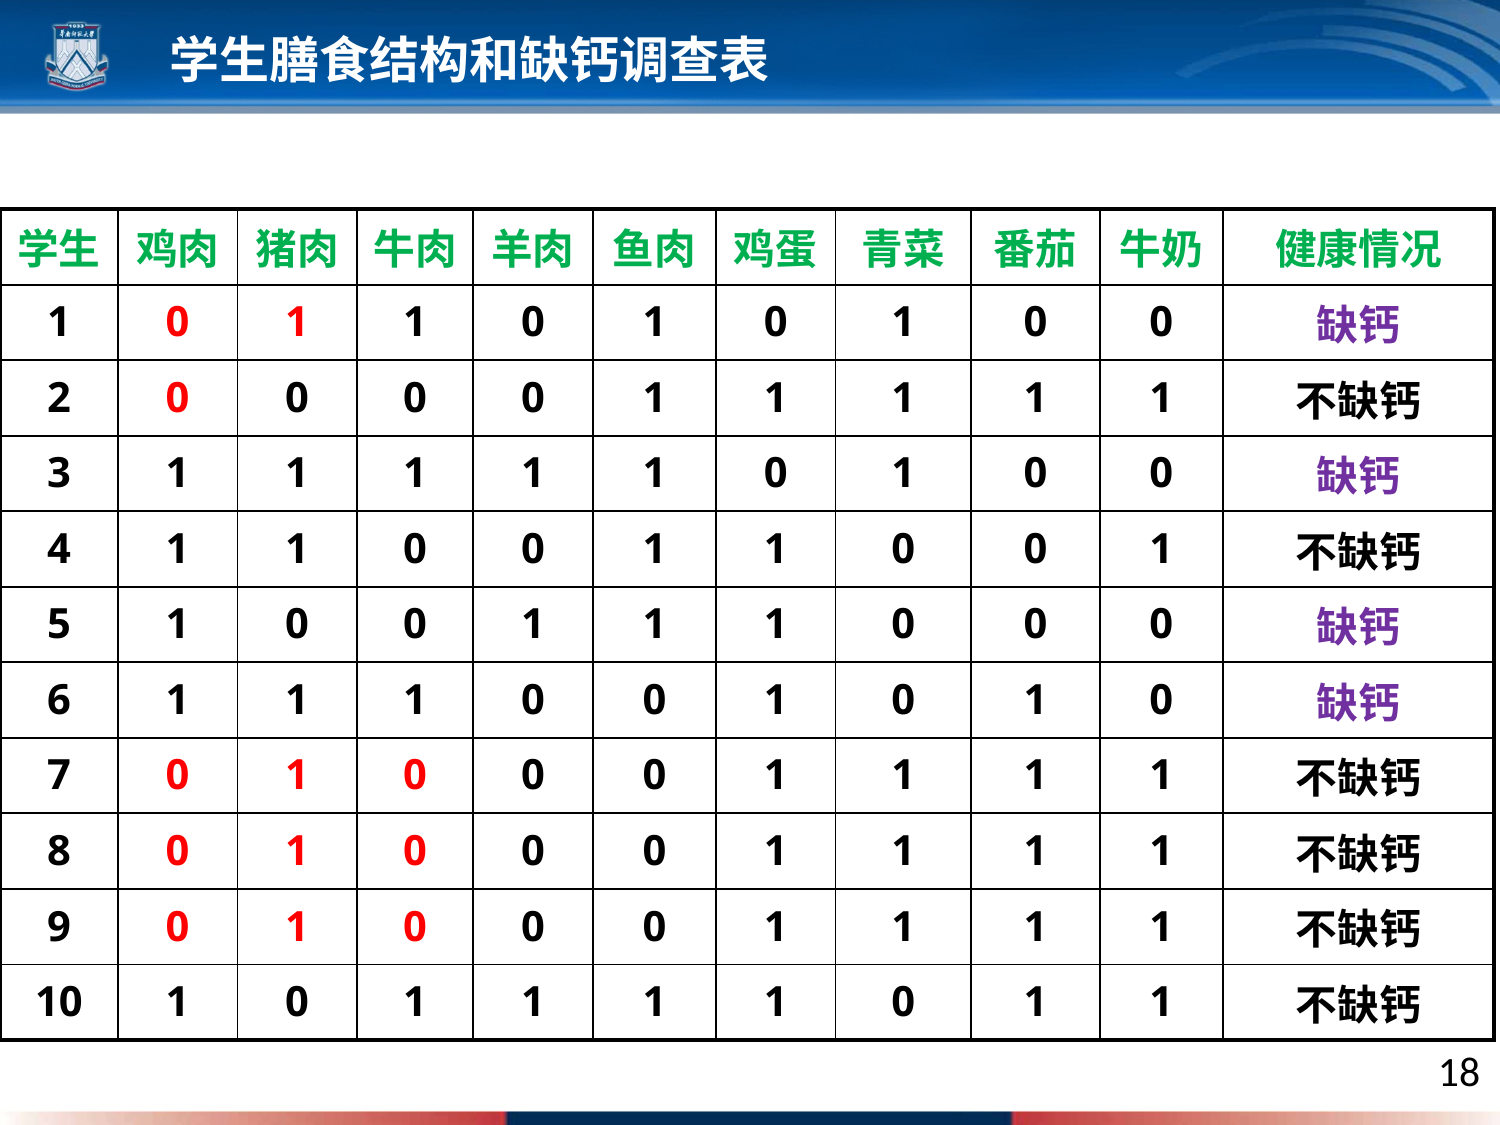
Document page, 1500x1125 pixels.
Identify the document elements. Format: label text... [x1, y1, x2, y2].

table_cell 不缺钙 [1224, 361, 1492, 435]
table_header 健康情况 [1224, 211, 1492, 284]
table_cell 1 [717, 512, 835, 586]
table_cell 1 [594, 361, 715, 435]
table_cell 1 [238, 739, 356, 812]
table_cell 1 [238, 512, 356, 586]
table_cell 0 [972, 512, 1099, 586]
table_cell 1 [717, 739, 835, 812]
table_cell 0 [594, 739, 715, 812]
table_cell 1 [1101, 965, 1222, 1038]
table_header 鸡肉 [119, 211, 237, 284]
table_cell 1 [119, 512, 237, 586]
table_cell 4 [2, 512, 117, 586]
table_header 鸡蛋 [717, 211, 835, 284]
table_cell 7 [2, 739, 117, 812]
table_cell 1 [2, 286, 117, 359]
table_cell 5 [2, 588, 117, 661]
table_cell 0 [119, 890, 237, 964]
table_cell 0 [1101, 588, 1222, 661]
table_cell 0 [358, 890, 472, 964]
table_cell 1 [1101, 739, 1222, 812]
table_cell 0 [594, 814, 715, 888]
table_cell 0 [972, 286, 1099, 359]
table_cell 1 [717, 361, 835, 435]
table_cell 缺钙 [1224, 663, 1492, 737]
table_cell 1 [1101, 361, 1222, 435]
table_header 番茄 [972, 211, 1099, 284]
table_cell 0 [474, 890, 592, 964]
table_cell 2 [2, 361, 117, 435]
table_cell 1 [119, 965, 237, 1038]
table_cell 0 [238, 361, 356, 435]
table_cell 1 [836, 814, 970, 888]
table_cell 1 [1101, 814, 1222, 888]
table_header 青菜 [836, 211, 970, 284]
table_cell 1 [717, 965, 835, 1038]
table_cell 1 [717, 814, 835, 888]
table_cell 0 [972, 437, 1099, 510]
table_cell 不缺钙 [1224, 739, 1492, 812]
table_cell 0 [836, 965, 970, 1038]
table_cell 0 [238, 965, 356, 1038]
picture [0, 0, 1500, 1125]
table_cell 缺钙 [1224, 437, 1492, 510]
table_cell 1 [836, 437, 970, 510]
table_cell 0 [474, 512, 592, 586]
table_cell 1 [972, 361, 1099, 435]
table_cell 0 [119, 814, 237, 888]
table_cell 0 [1101, 286, 1222, 359]
table_cell 1 [836, 361, 970, 435]
table_cell 0 [836, 663, 970, 737]
table_cell 1 [474, 437, 592, 510]
table_cell 1 [594, 437, 715, 510]
table_header 鱼肉 [594, 211, 715, 284]
table_cell 0 [717, 286, 835, 359]
table_cell 1 [474, 965, 592, 1038]
table_cell 10 [2, 965, 117, 1038]
table_cell 1 [119, 663, 237, 737]
table_cell 1 [238, 663, 356, 737]
table_cell 不缺钙 [1224, 814, 1492, 888]
table_cell 1 [474, 588, 592, 661]
table_cell 缺钙 [1224, 286, 1492, 359]
table_cell 9 [2, 890, 117, 964]
table_cell 1 [1101, 890, 1222, 964]
table_cell 不缺钙 [1224, 890, 1492, 964]
table_cell 0 [1101, 437, 1222, 510]
table_cell 0 [836, 512, 970, 586]
table_cell 6 [2, 663, 117, 737]
table_cell 0 [358, 814, 472, 888]
table_cell 0 [358, 361, 472, 435]
table_cell 1 [594, 286, 715, 359]
table_cell 0 [119, 739, 237, 812]
table_cell 1 [836, 739, 970, 812]
table_cell 1 [358, 437, 472, 510]
table_cell 1 [238, 890, 356, 964]
table_cell 1 [972, 663, 1099, 737]
table_cell 不缺钙 [1224, 965, 1492, 1038]
table_cell 1 [358, 965, 472, 1038]
table_cell 1 [1101, 512, 1222, 586]
table_cell 3 [2, 437, 117, 510]
table_cell 1 [594, 512, 715, 586]
table_cell 0 [836, 588, 970, 661]
table_cell 1 [594, 588, 715, 661]
table_cell 0 [474, 663, 592, 737]
table_cell 0 [358, 512, 472, 586]
table_cell 1 [972, 965, 1099, 1038]
table_cell 1 [594, 965, 715, 1038]
table_cell 0 [119, 361, 237, 435]
table_cell 1 [717, 588, 835, 661]
table_header 牛肉 [358, 211, 472, 284]
table_cell 1 [238, 437, 356, 510]
table_cell 1 [836, 890, 970, 964]
table_cell 0 [972, 588, 1099, 661]
table_cell 1 [717, 663, 835, 737]
text_box 学生膳食结构和缺钙调查表 [154, 21, 785, 97]
table_cell 0 [358, 588, 472, 661]
table_cell 1 [358, 286, 472, 359]
table_cell 1 [119, 437, 237, 510]
table_cell 0 [717, 437, 835, 510]
table_cell 0 [474, 286, 592, 359]
table_cell 1 [119, 588, 237, 661]
table_cell 0 [358, 739, 472, 812]
table_header 猪肉 [238, 211, 356, 284]
table_cell 1 [238, 814, 356, 888]
table_cell 1 [972, 890, 1099, 964]
table_cell 缺钙 [1224, 588, 1492, 661]
table_cell 1 [972, 814, 1099, 888]
table_cell 0 [594, 890, 715, 964]
table_cell 8 [2, 814, 117, 888]
table_cell 0 [119, 286, 237, 359]
table_cell 0 [474, 361, 592, 435]
table_header 牛奶 [1101, 211, 1222, 284]
table_cell 0 [1101, 663, 1222, 737]
table_cell 1 [238, 286, 356, 359]
table_header 羊肉 [474, 211, 592, 284]
table_header 学生 [2, 211, 117, 284]
table_cell 0 [474, 814, 592, 888]
table_cell 0 [594, 663, 715, 737]
table_cell 不缺钙 [1224, 512, 1492, 586]
table_cell 1 [717, 890, 835, 964]
table_cell 1 [358, 663, 472, 737]
table_cell 0 [474, 739, 592, 812]
table_cell 1 [836, 286, 970, 359]
table_cell 0 [238, 588, 356, 661]
table_cell 1 [972, 739, 1099, 812]
